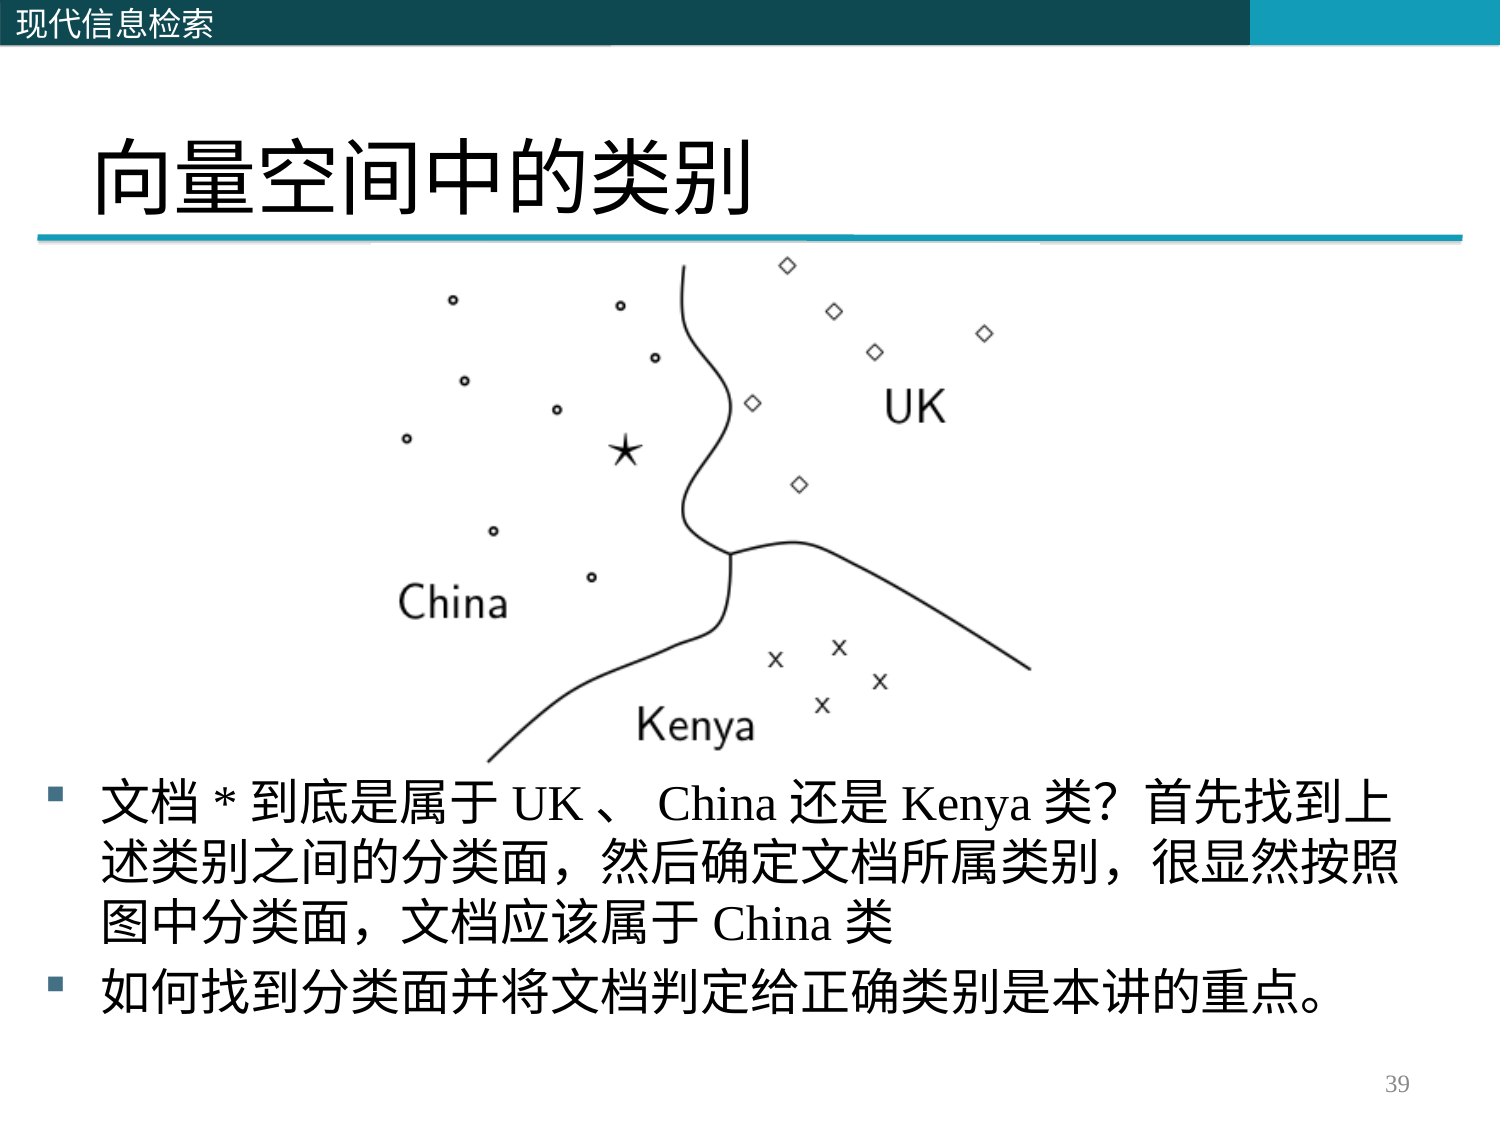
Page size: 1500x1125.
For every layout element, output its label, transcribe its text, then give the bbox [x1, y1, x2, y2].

picture [371, 243, 1041, 766]
slide_number 39 [1074, 1062, 1425, 1103]
title 向量空间中的类别 [74, 44, 1426, 233]
list 文档*到底是属于UK、China还是Kenya类？首先找到上述类别之间的分类面，然后确定文档所属类别，很显然按照图中分类面，文档应该属于China类 如何找到分类面并将文档判定给正确类别是本讲的重点。 [29, 763, 1424, 1118]
